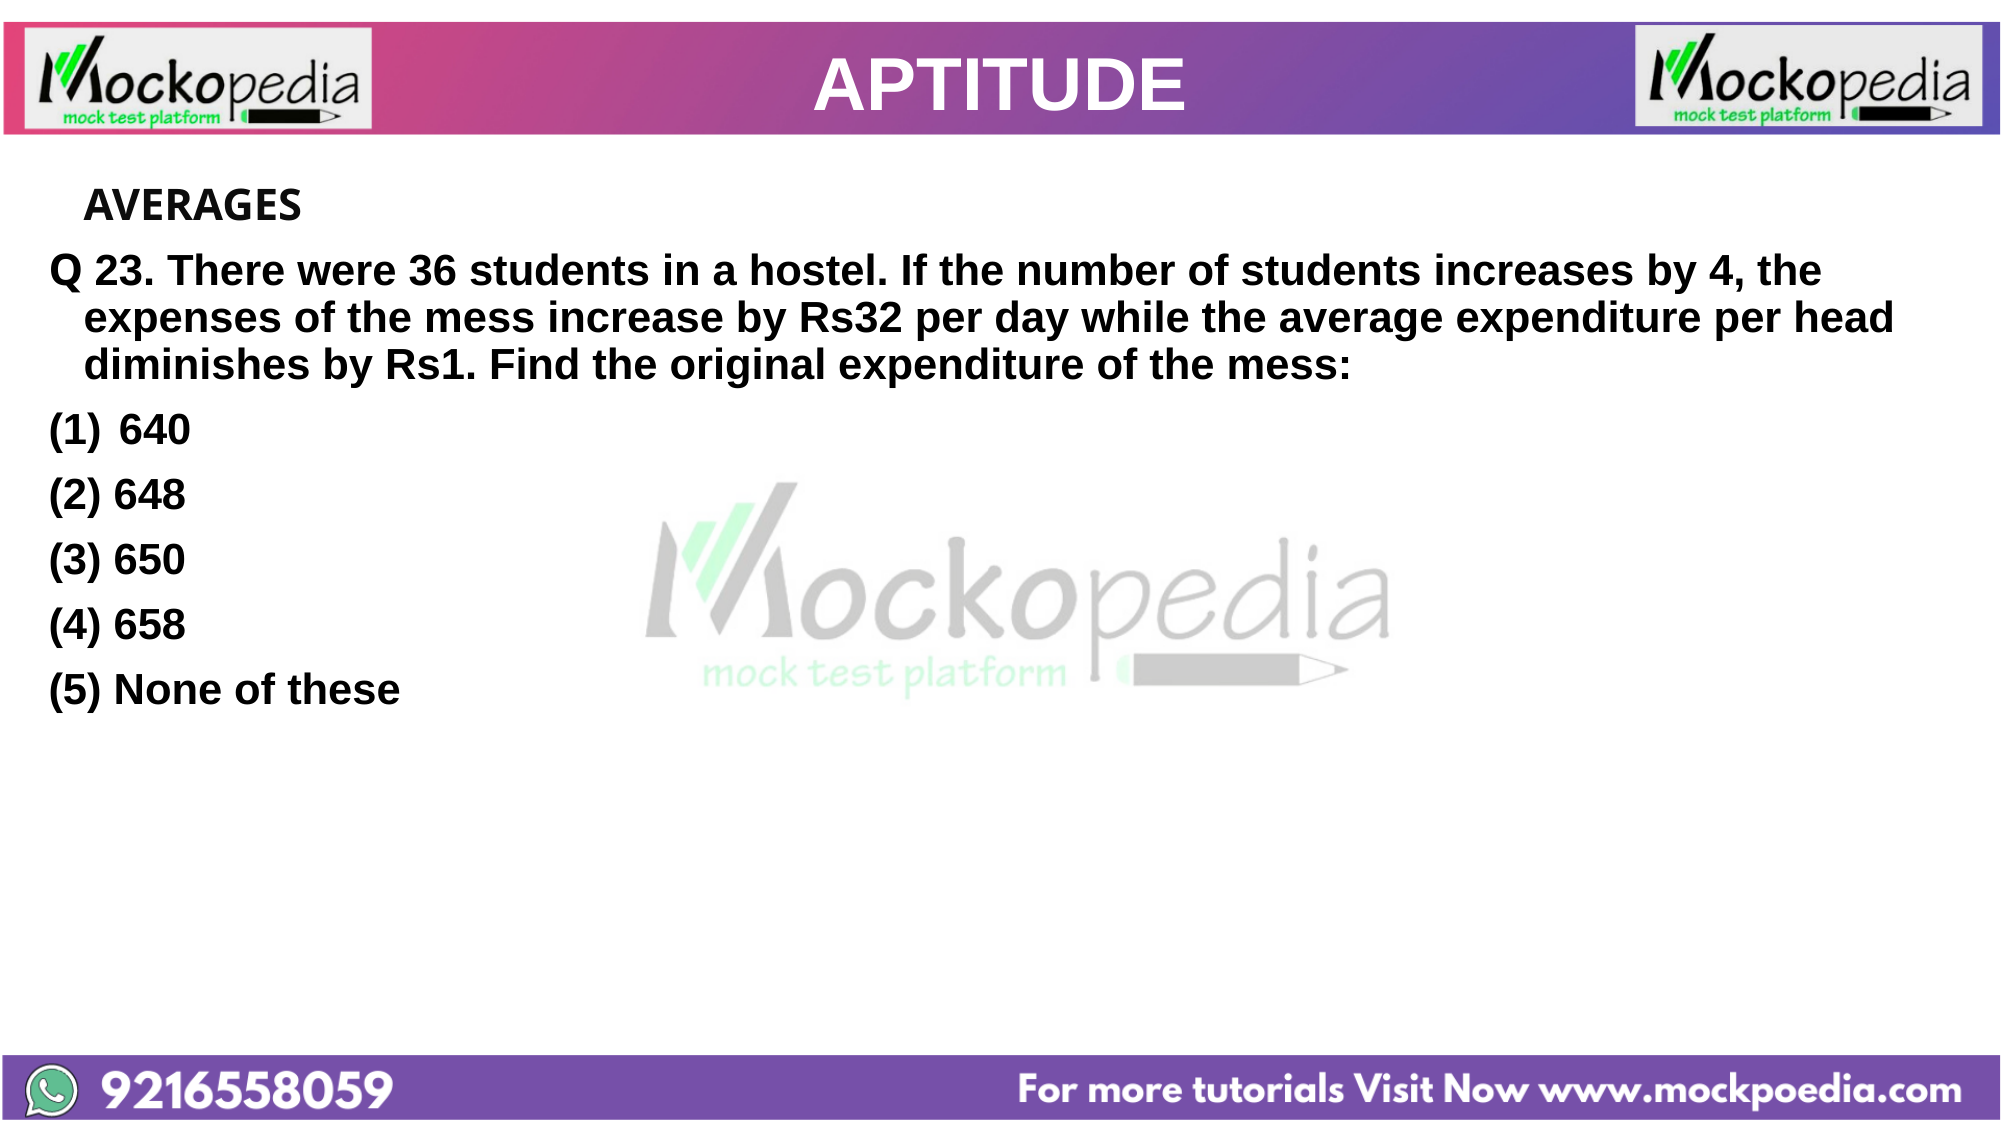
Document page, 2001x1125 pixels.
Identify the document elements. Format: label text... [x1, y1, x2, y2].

picture [0, 0, 2001, 1125]
list AVERAGES Q 23. There were 36 students in a hostel. If the number of students increases by 4, the expenses of the mess increase by Rs32 per day while the average expenditure per head diminishes by Rs1. Find the original expenditure of the mess: 640 (2) 648 (3) 650 (4) 658 (5) None of these [33, 175, 1959, 1053]
title APTITUDE [41, 31, 1959, 142]
